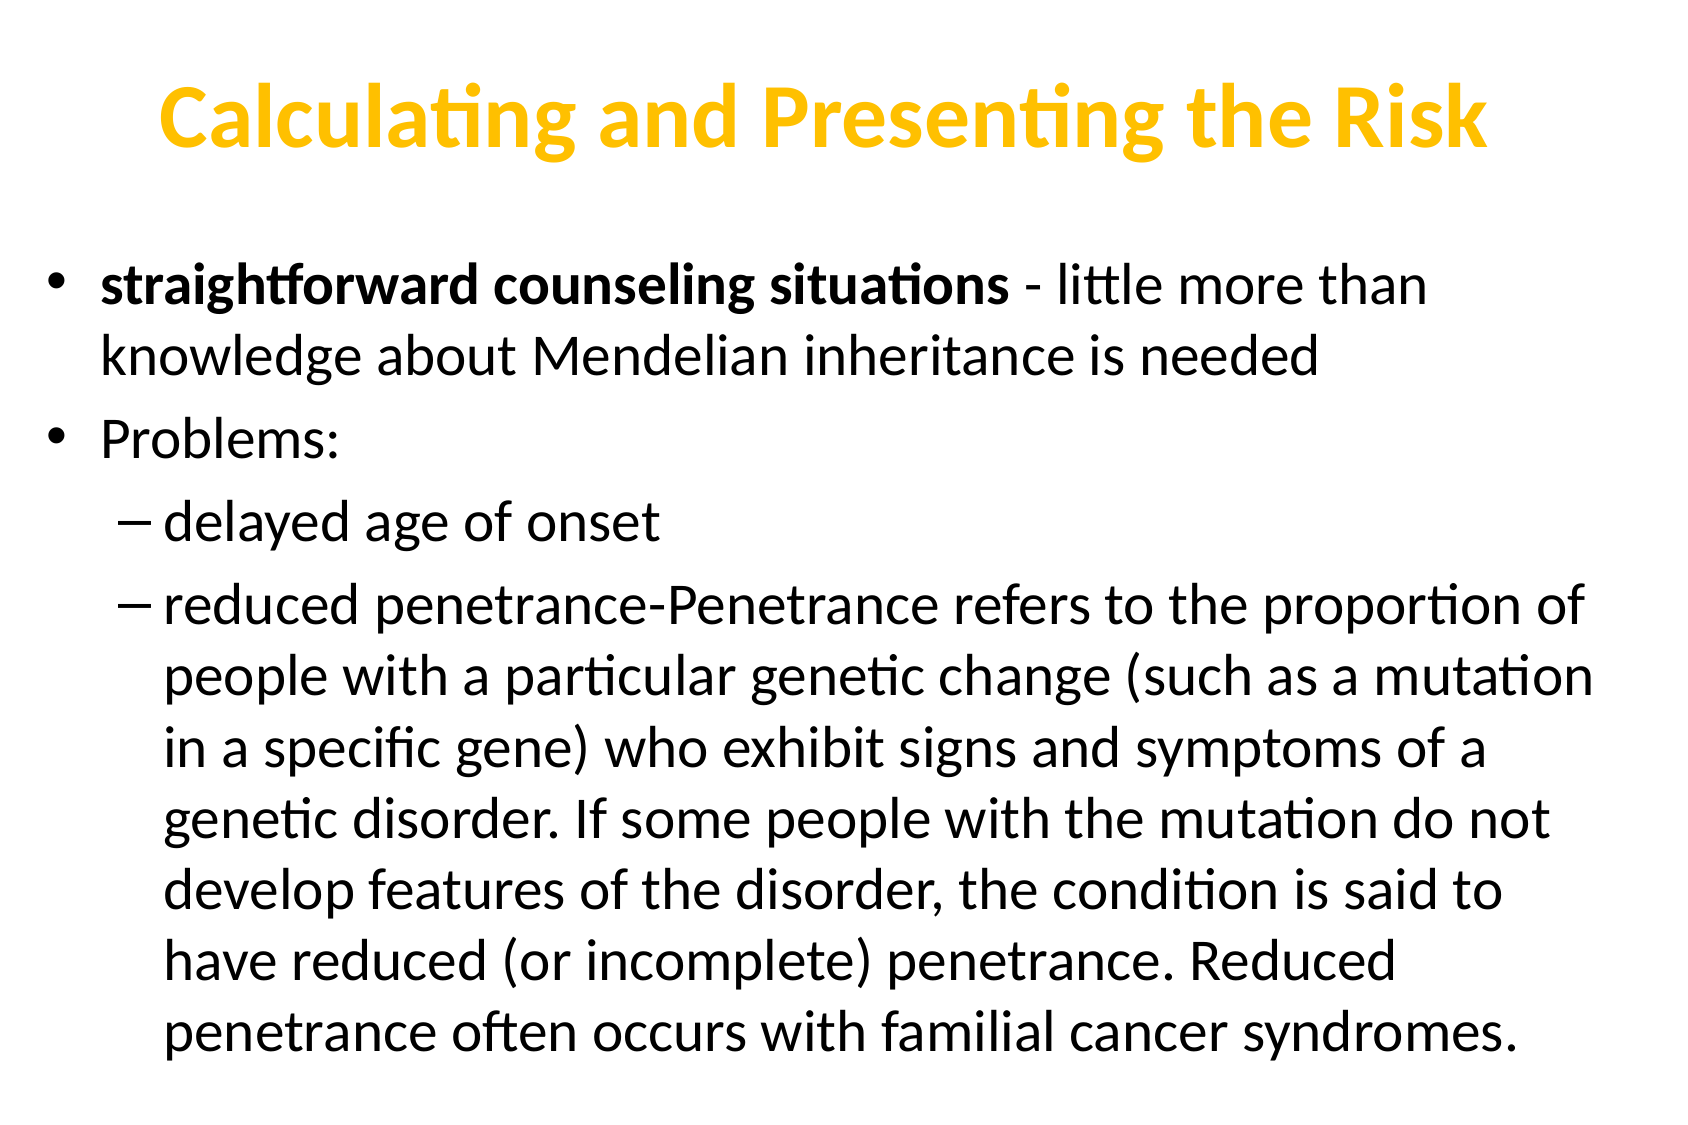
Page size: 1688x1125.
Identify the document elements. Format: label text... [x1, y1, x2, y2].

title Calculating and Presenting the Risk [6, 0, 1644, 222]
list straightforward counseling situations - little more than knowledge about Mendelian inheritance is needed Problems: delayed age of onset reduced penetrance-Penetrance refers to the proportion of people with a particular genetic change (such as a mutation in a specific gene) who exhibit signs and symptoms of a genetic disorder. If some people with the mutation do not develop features of the disorder, the condition is said to have reduced (or incomplete) penetrance. Reduced penetrance often occurs with familial cancer syndromes. [31, 237, 1644, 1075]
